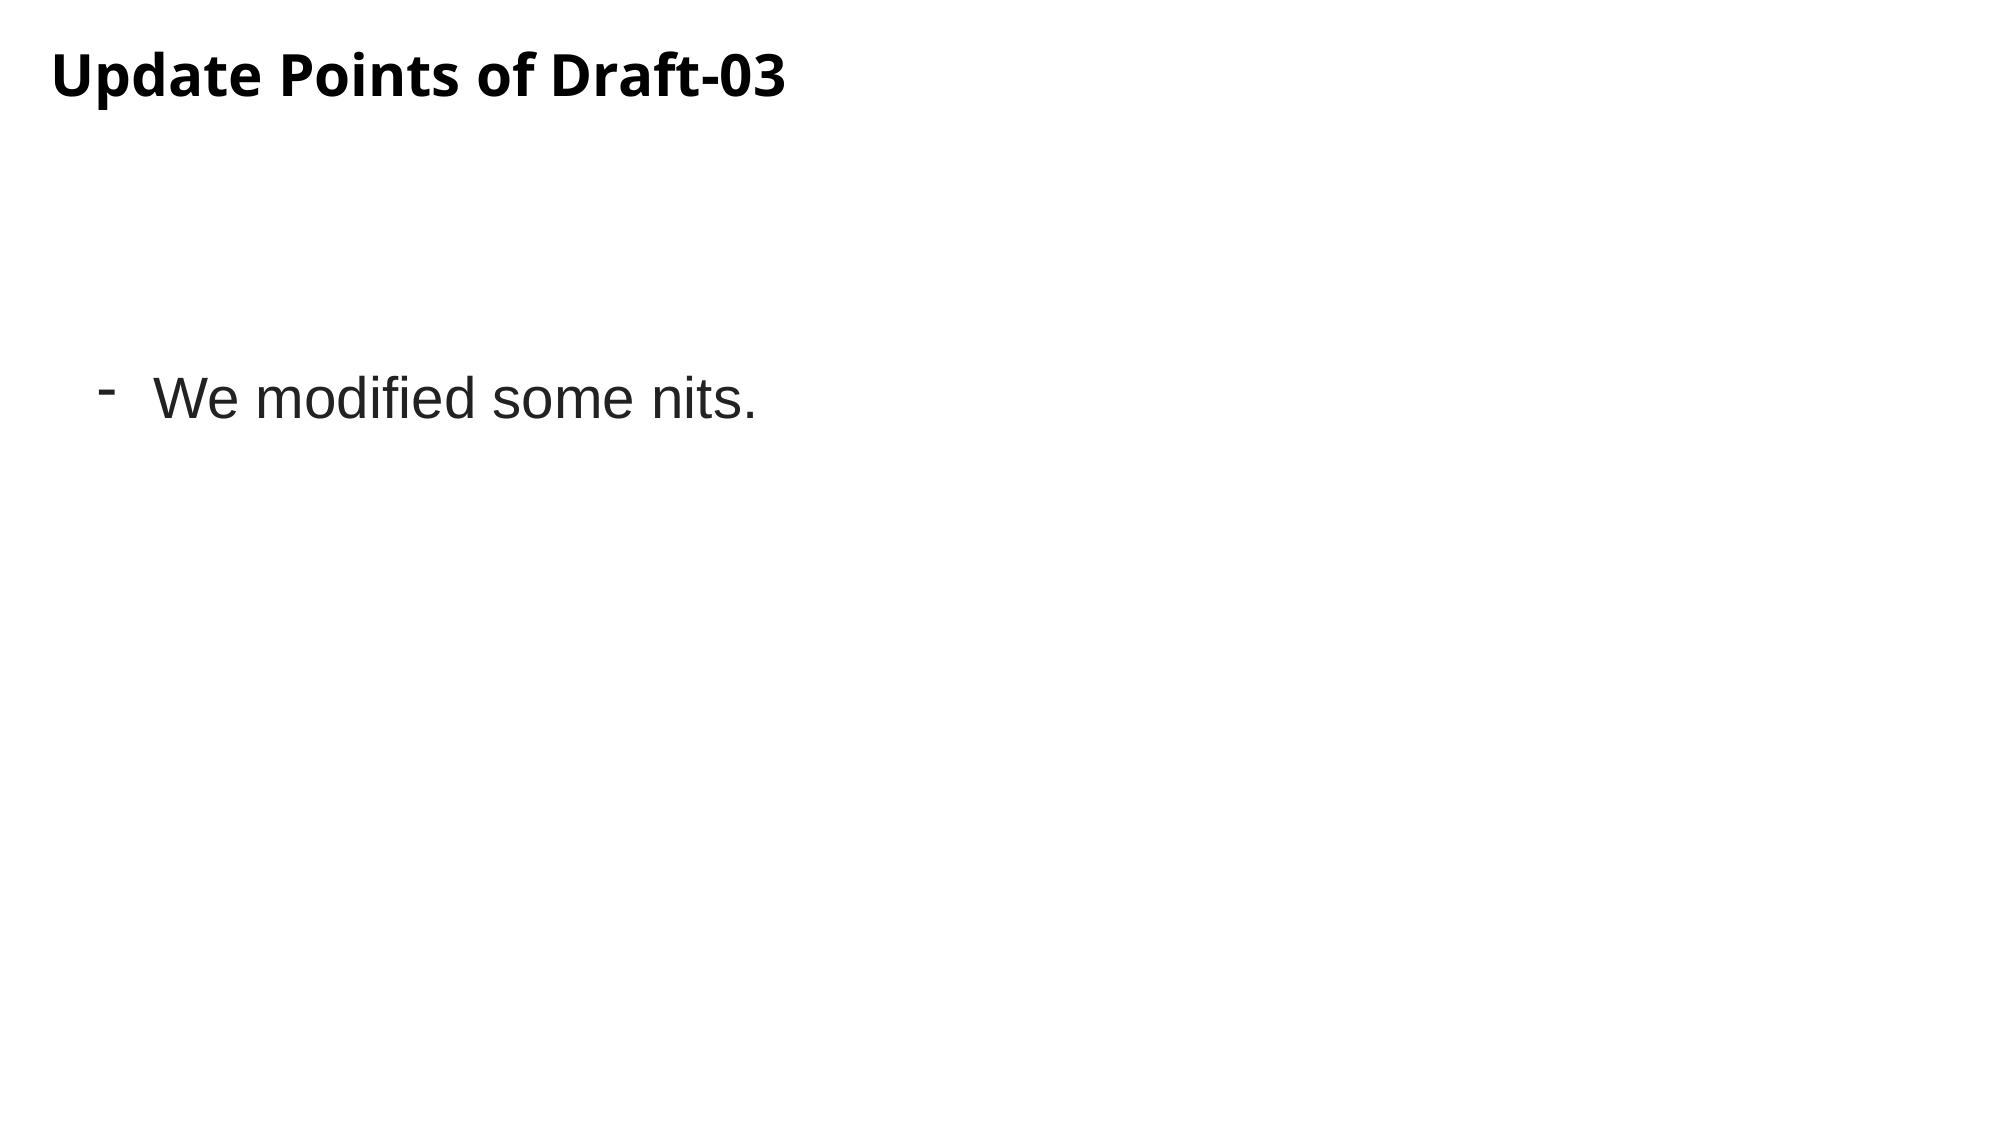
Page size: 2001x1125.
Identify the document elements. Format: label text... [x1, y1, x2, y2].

text_box We modified some nits. [82, 353, 824, 438]
text_box Update Points of Draft-03 [35, 30, 913, 116]
